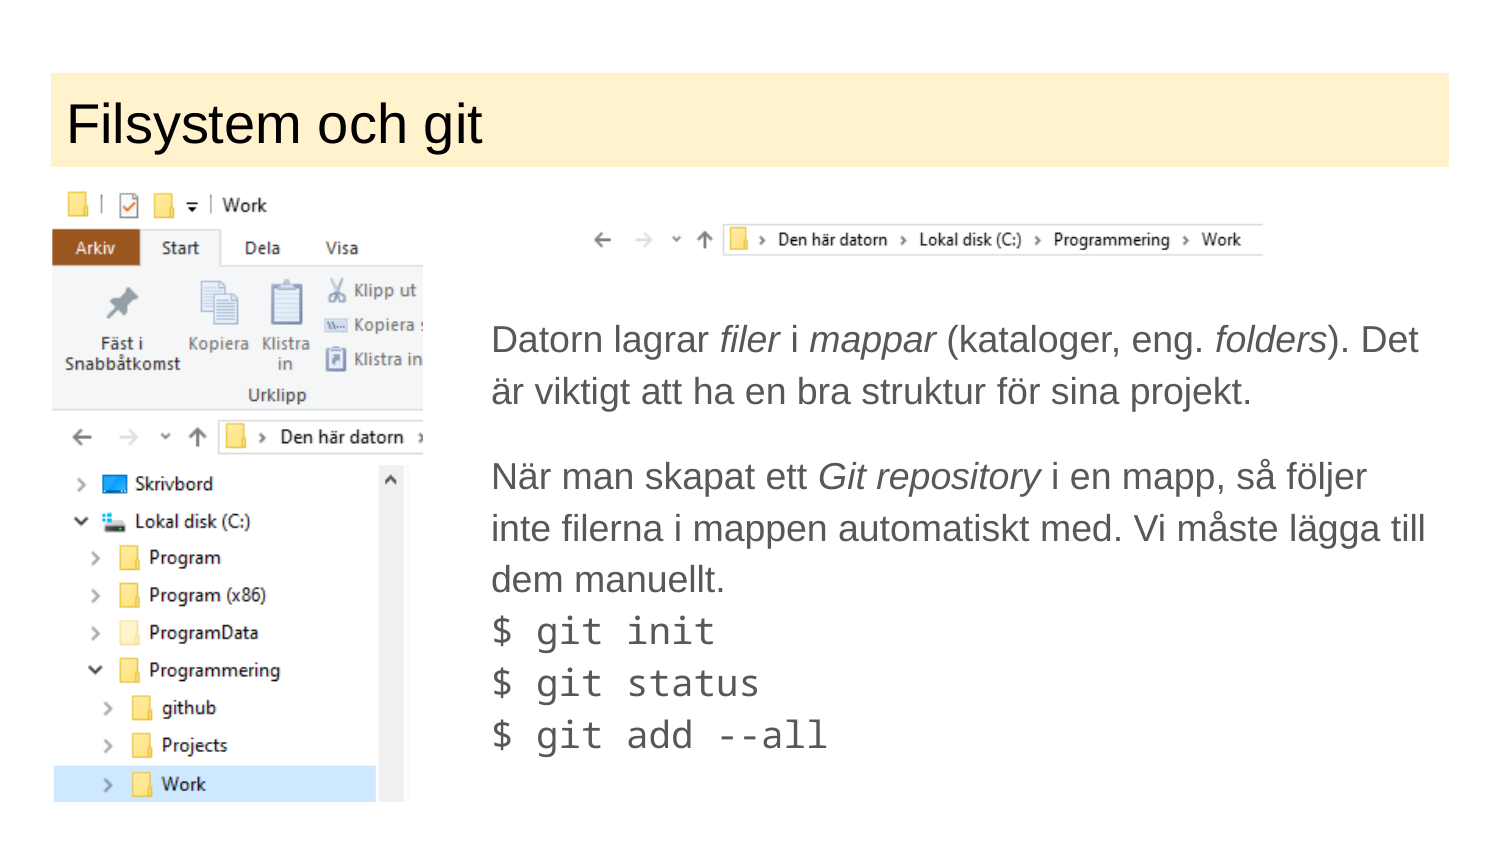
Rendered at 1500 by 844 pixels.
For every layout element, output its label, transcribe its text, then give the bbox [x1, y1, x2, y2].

title Filsystem och git [50, 72, 1450, 168]
list Datorn lagrar filer i mappar (kataloger, eng. folders). Det är viktigt att ha en bra struktur för sina projekt. När man skapat ett Git repository i en mapp, så följer inte filerna i mappen automatiskt med. Vi måste lägga till dem manuellt. $ git init $ git status $ git add --all [475, 292, 1450, 803]
picture [574, 217, 1263, 263]
picture [50, 184, 424, 803]
